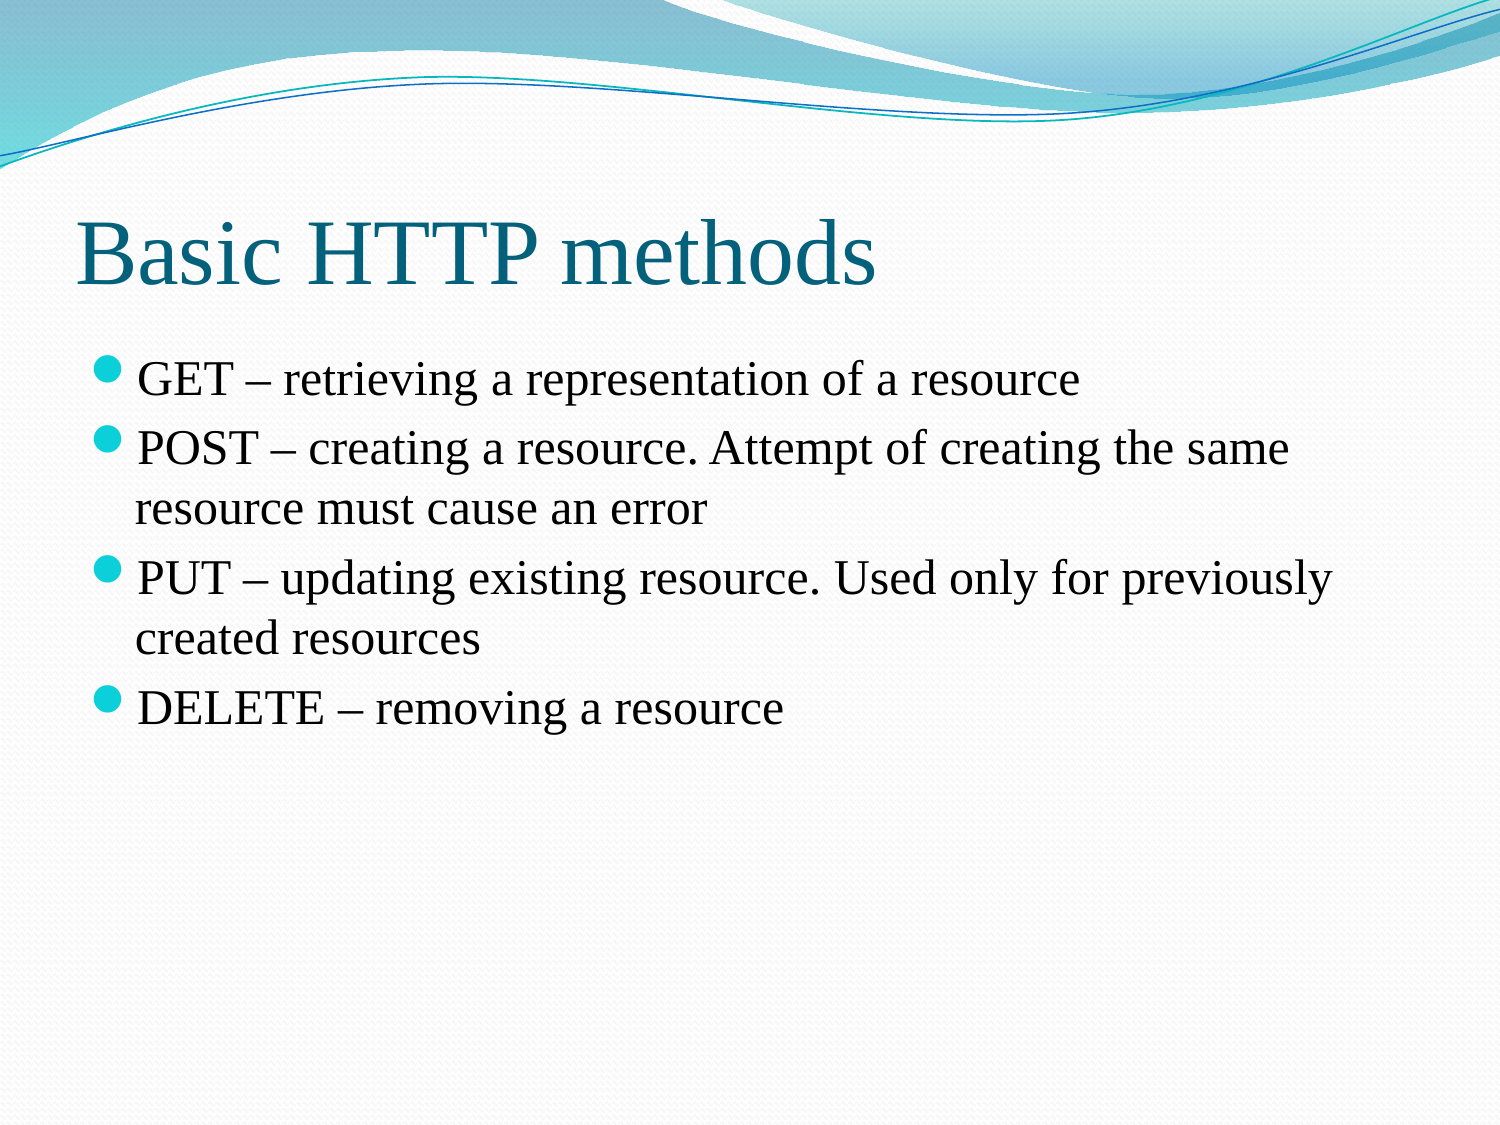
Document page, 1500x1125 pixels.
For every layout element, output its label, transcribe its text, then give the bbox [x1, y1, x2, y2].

list GET – retrieving a representation of a resource POST – creating a resource. Attempt of creating the same resource must cause an error PUT – updating existing resource. Used only for previously created resources DELETE – removing a resource [75, 337, 1425, 1058]
title Basic HTTP methods [75, 115, 1425, 303]
